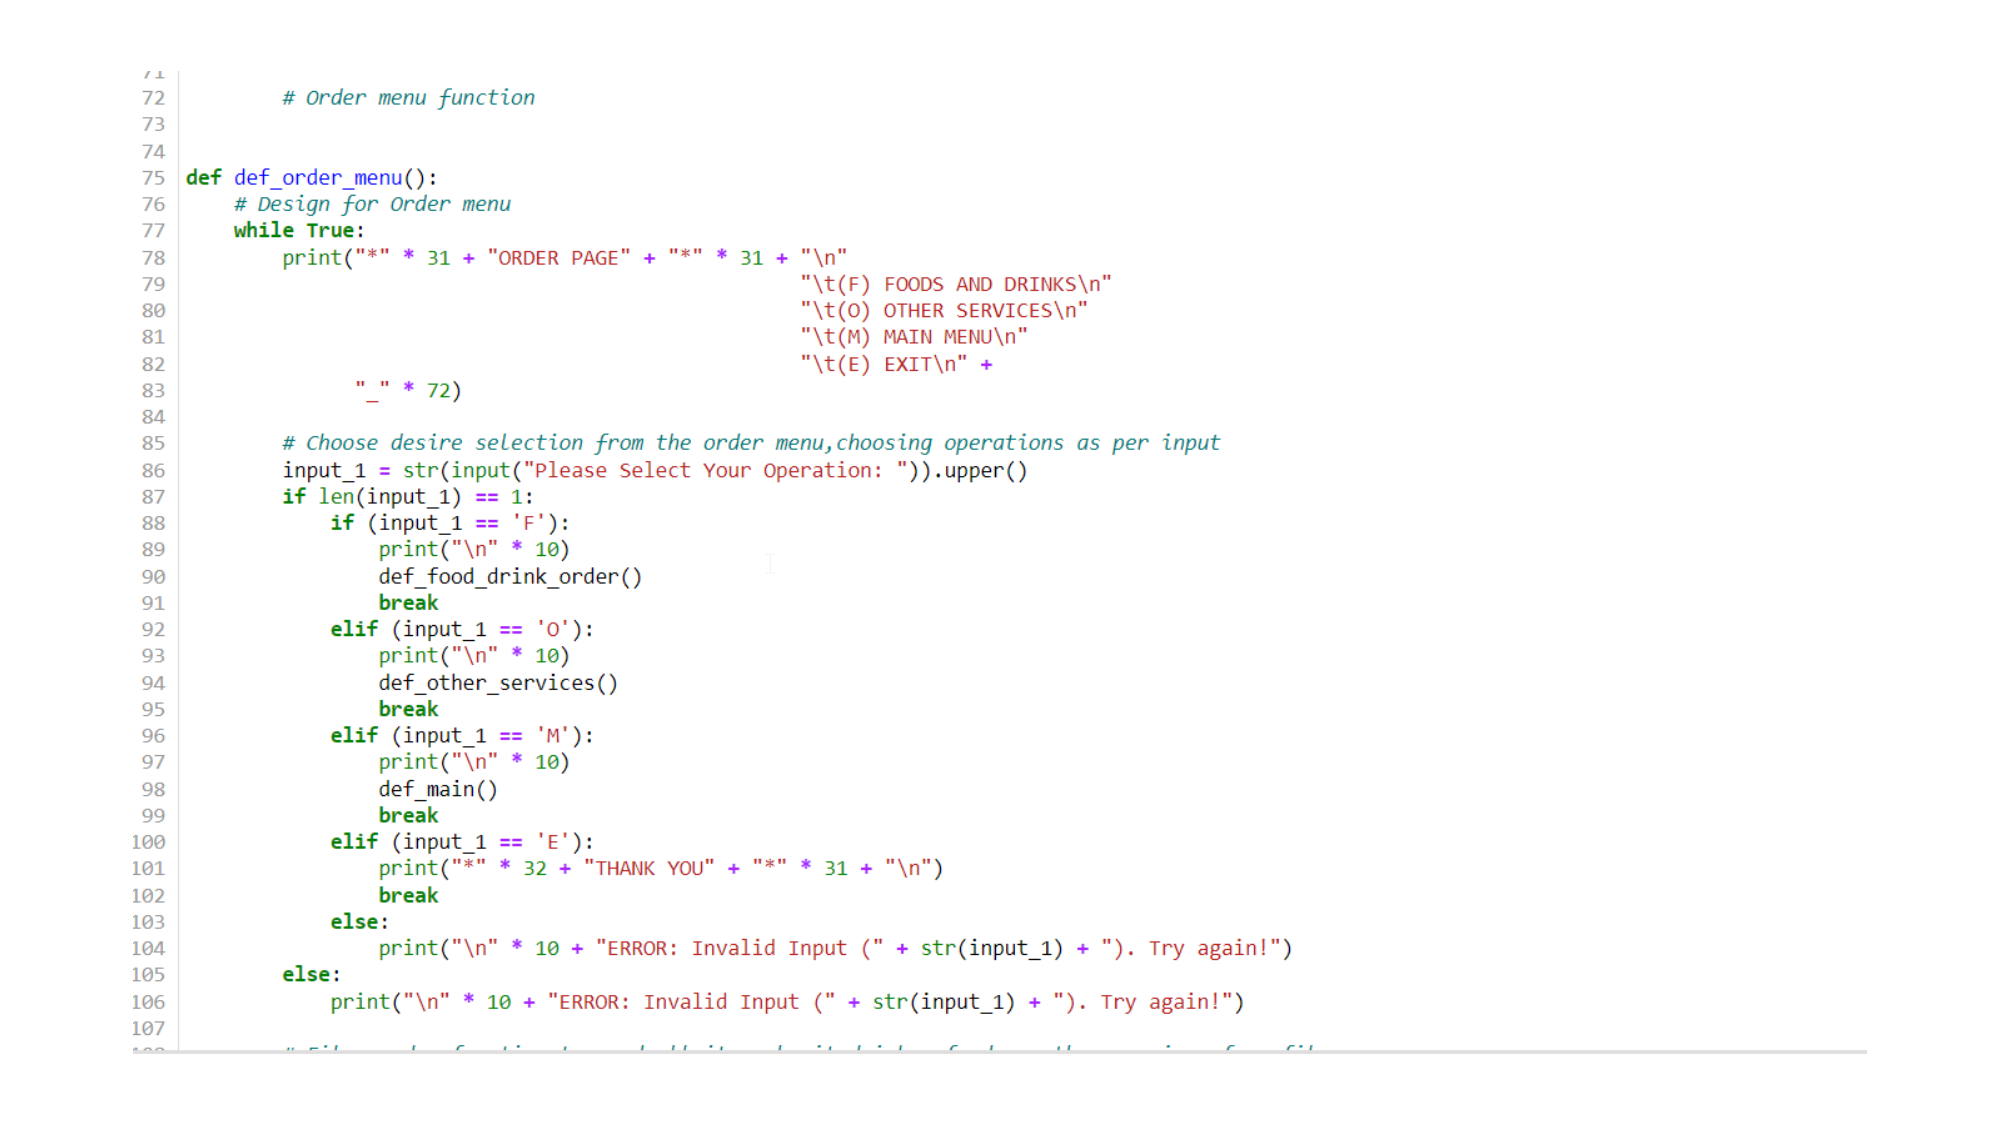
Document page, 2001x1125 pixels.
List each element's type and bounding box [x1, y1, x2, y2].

picture [133, 71, 1867, 1054]
